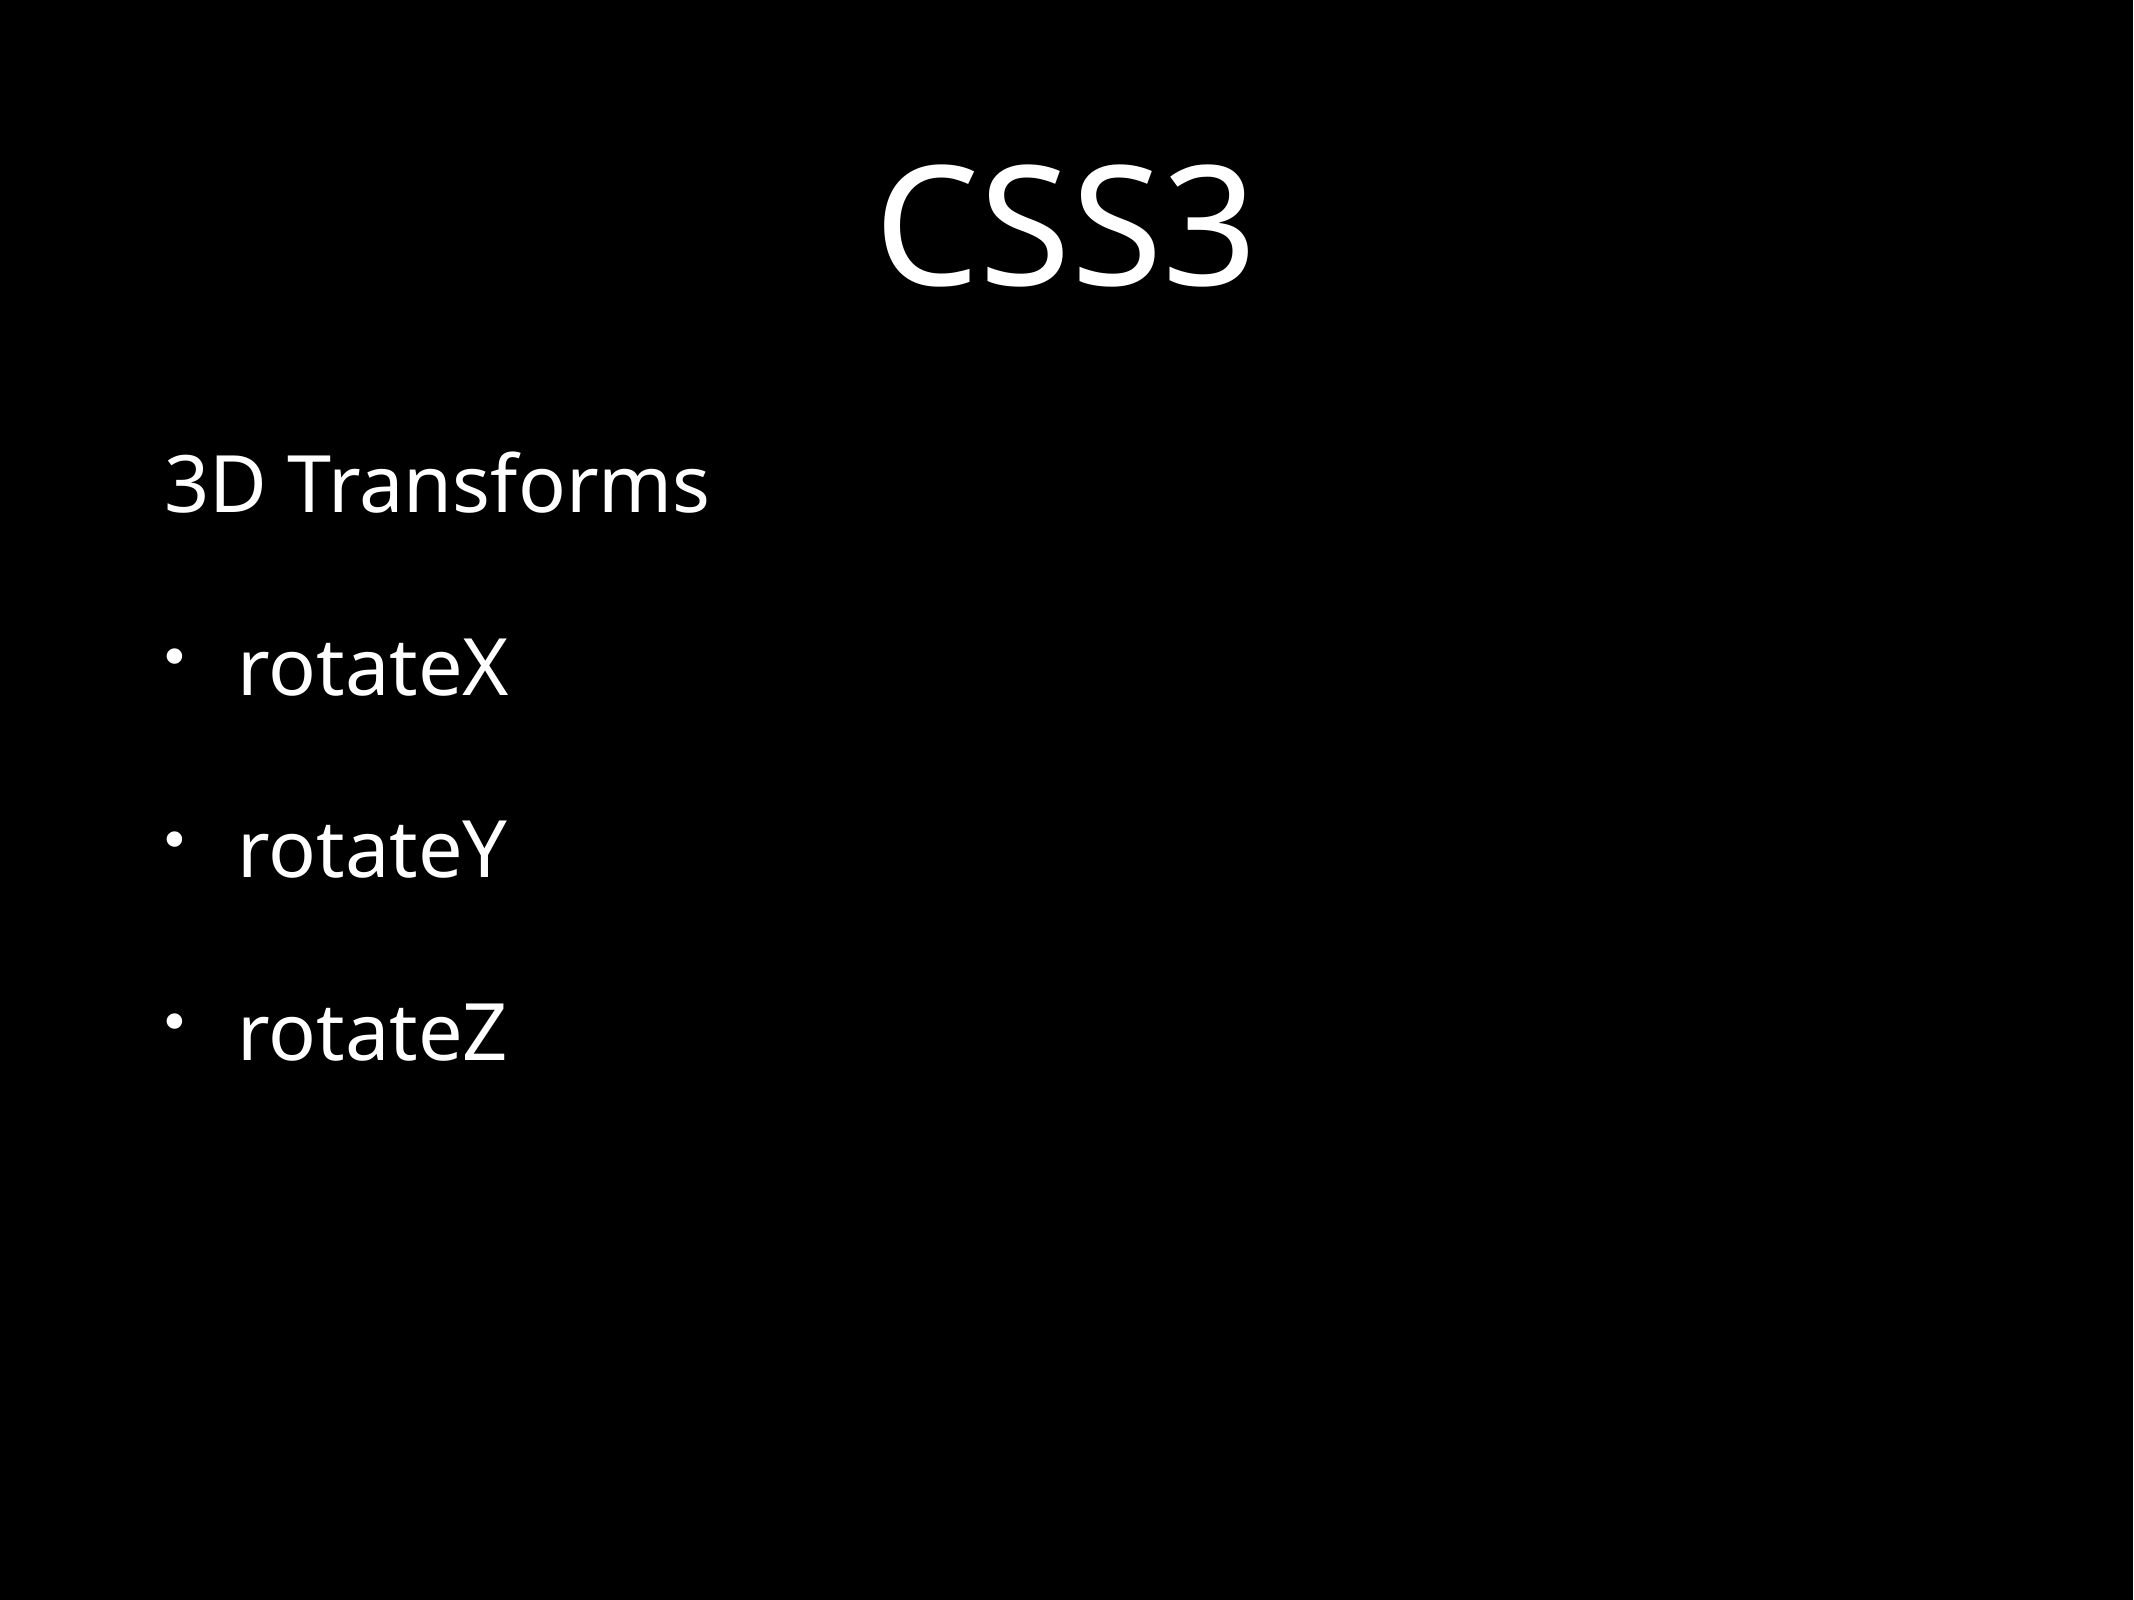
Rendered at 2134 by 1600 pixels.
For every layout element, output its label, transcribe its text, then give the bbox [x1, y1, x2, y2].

title CSS3 [155, 41, 1978, 397]
list 3D Transforms rotateX rotateY rotateZ [155, 424, 1978, 1457]
